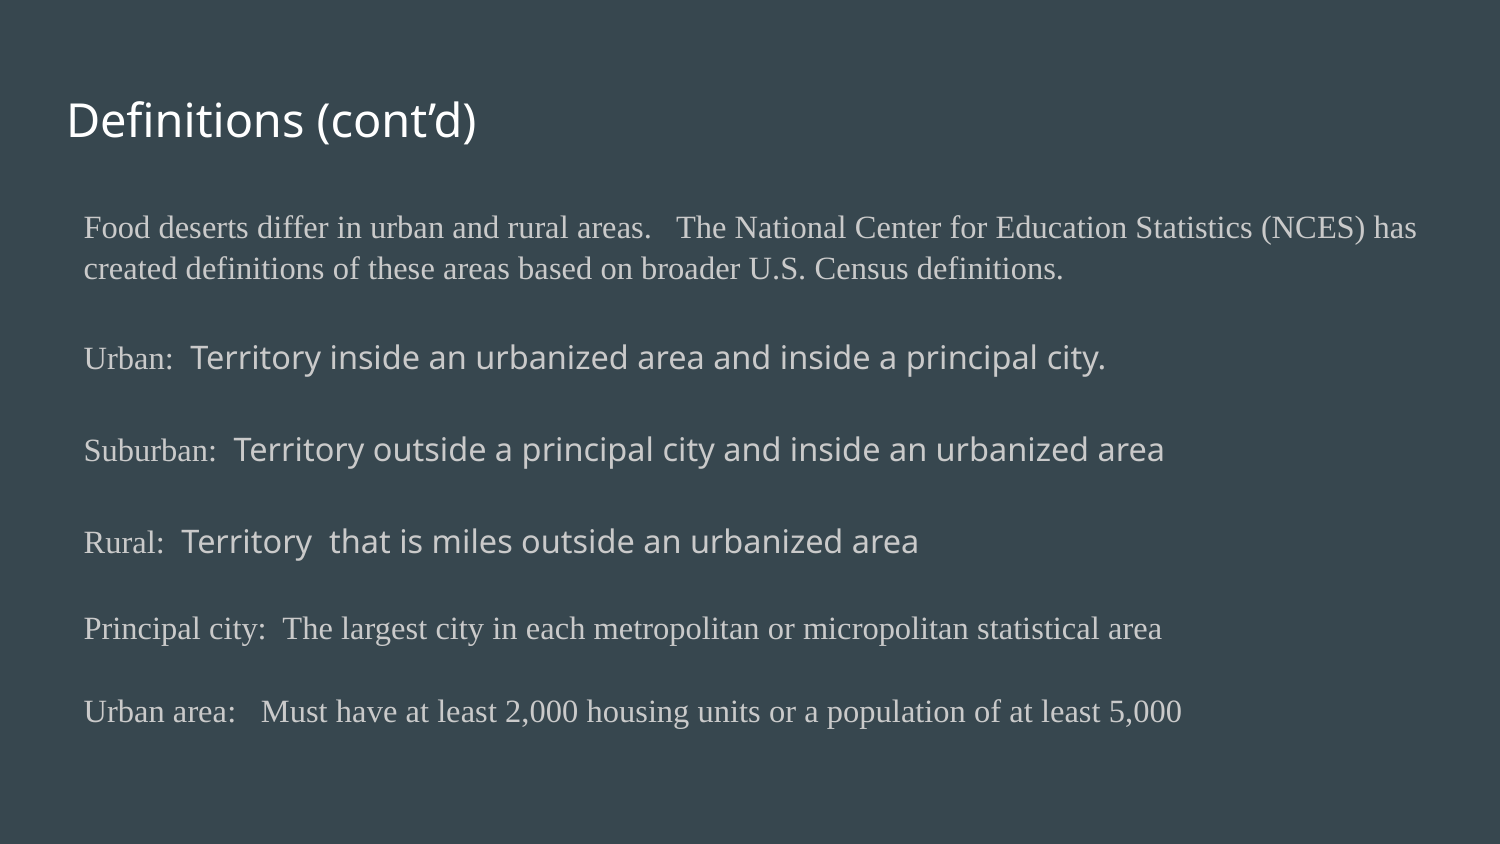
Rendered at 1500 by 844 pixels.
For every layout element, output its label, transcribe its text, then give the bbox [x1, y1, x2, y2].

title Definitions (cont’d) [51, 72, 1449, 167]
list Food deserts differ in urban and rural areas. The National Center for Education Statistics (NCES) has created definitions of these areas based on broader U.S. Census definitions. Urban: Territory inside an urbanized area and inside a principal city. Suburban: Territory outside a principal city and inside an urbanized area Rural: Territory that is miles outside an urbanized area Principal city: The largest city in each metropolitan or micropolitan statistical area Urban area: Must have at least 2,000 housing units or a population of at least 5,000 [51, 189, 1449, 750]
